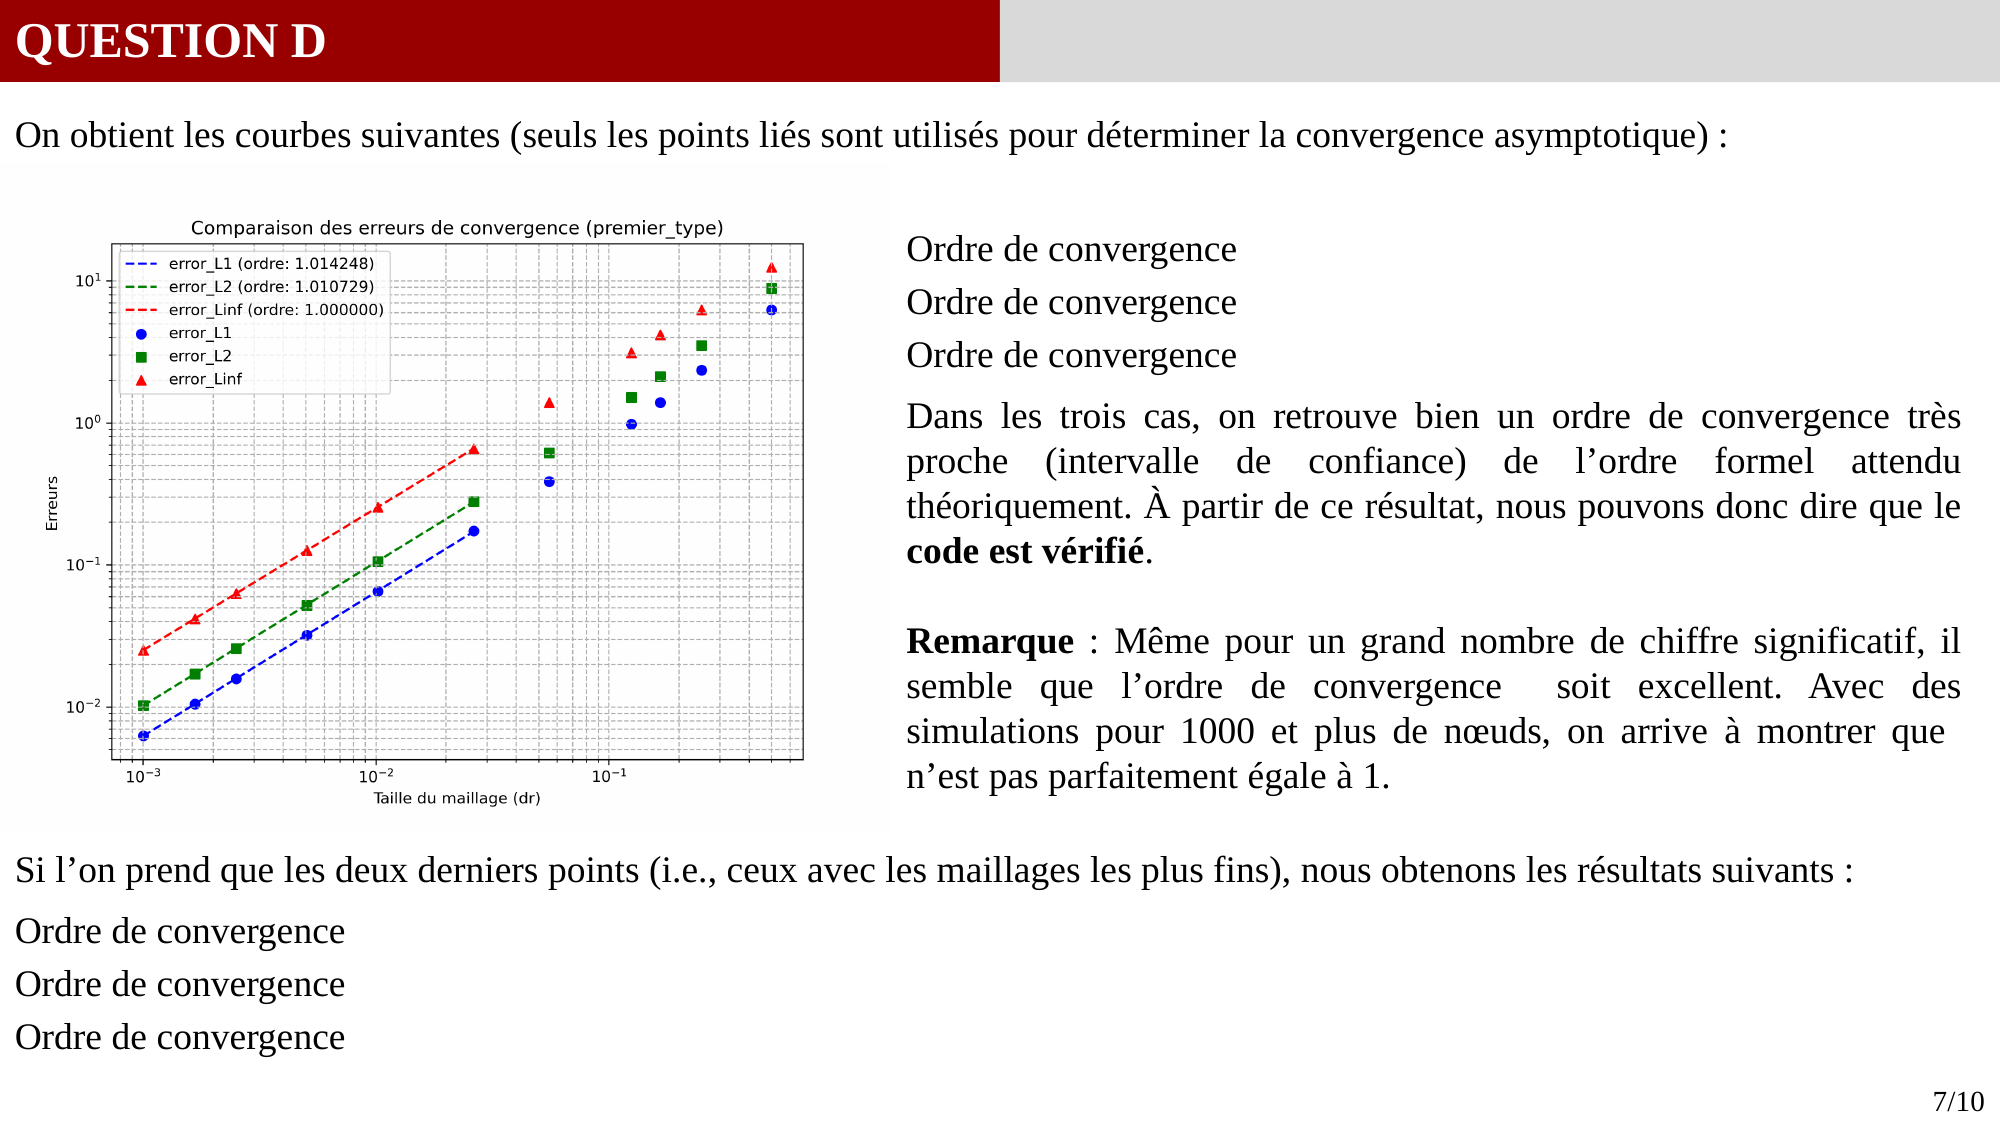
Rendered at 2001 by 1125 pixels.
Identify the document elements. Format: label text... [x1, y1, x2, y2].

text_box [0, 0, 998, 83]
text_box [998, 0, 2000, 84]
text_box QUESTION D [0, 0, 674, 75]
picture [0, 162, 893, 833]
text_box On obtient les courbes suivantes (seuls les points liés sont utilisés pour déterminer la convergence asymptotique) : [0, 102, 2000, 163]
text_box Si l’on prend que les deux derniers points (i.e., ceux avec les maillages les plus fins), nous obtenons les résultats suivants : [0, 837, 1924, 898]
text_box 7/10 [1819, 1074, 2000, 1125]
